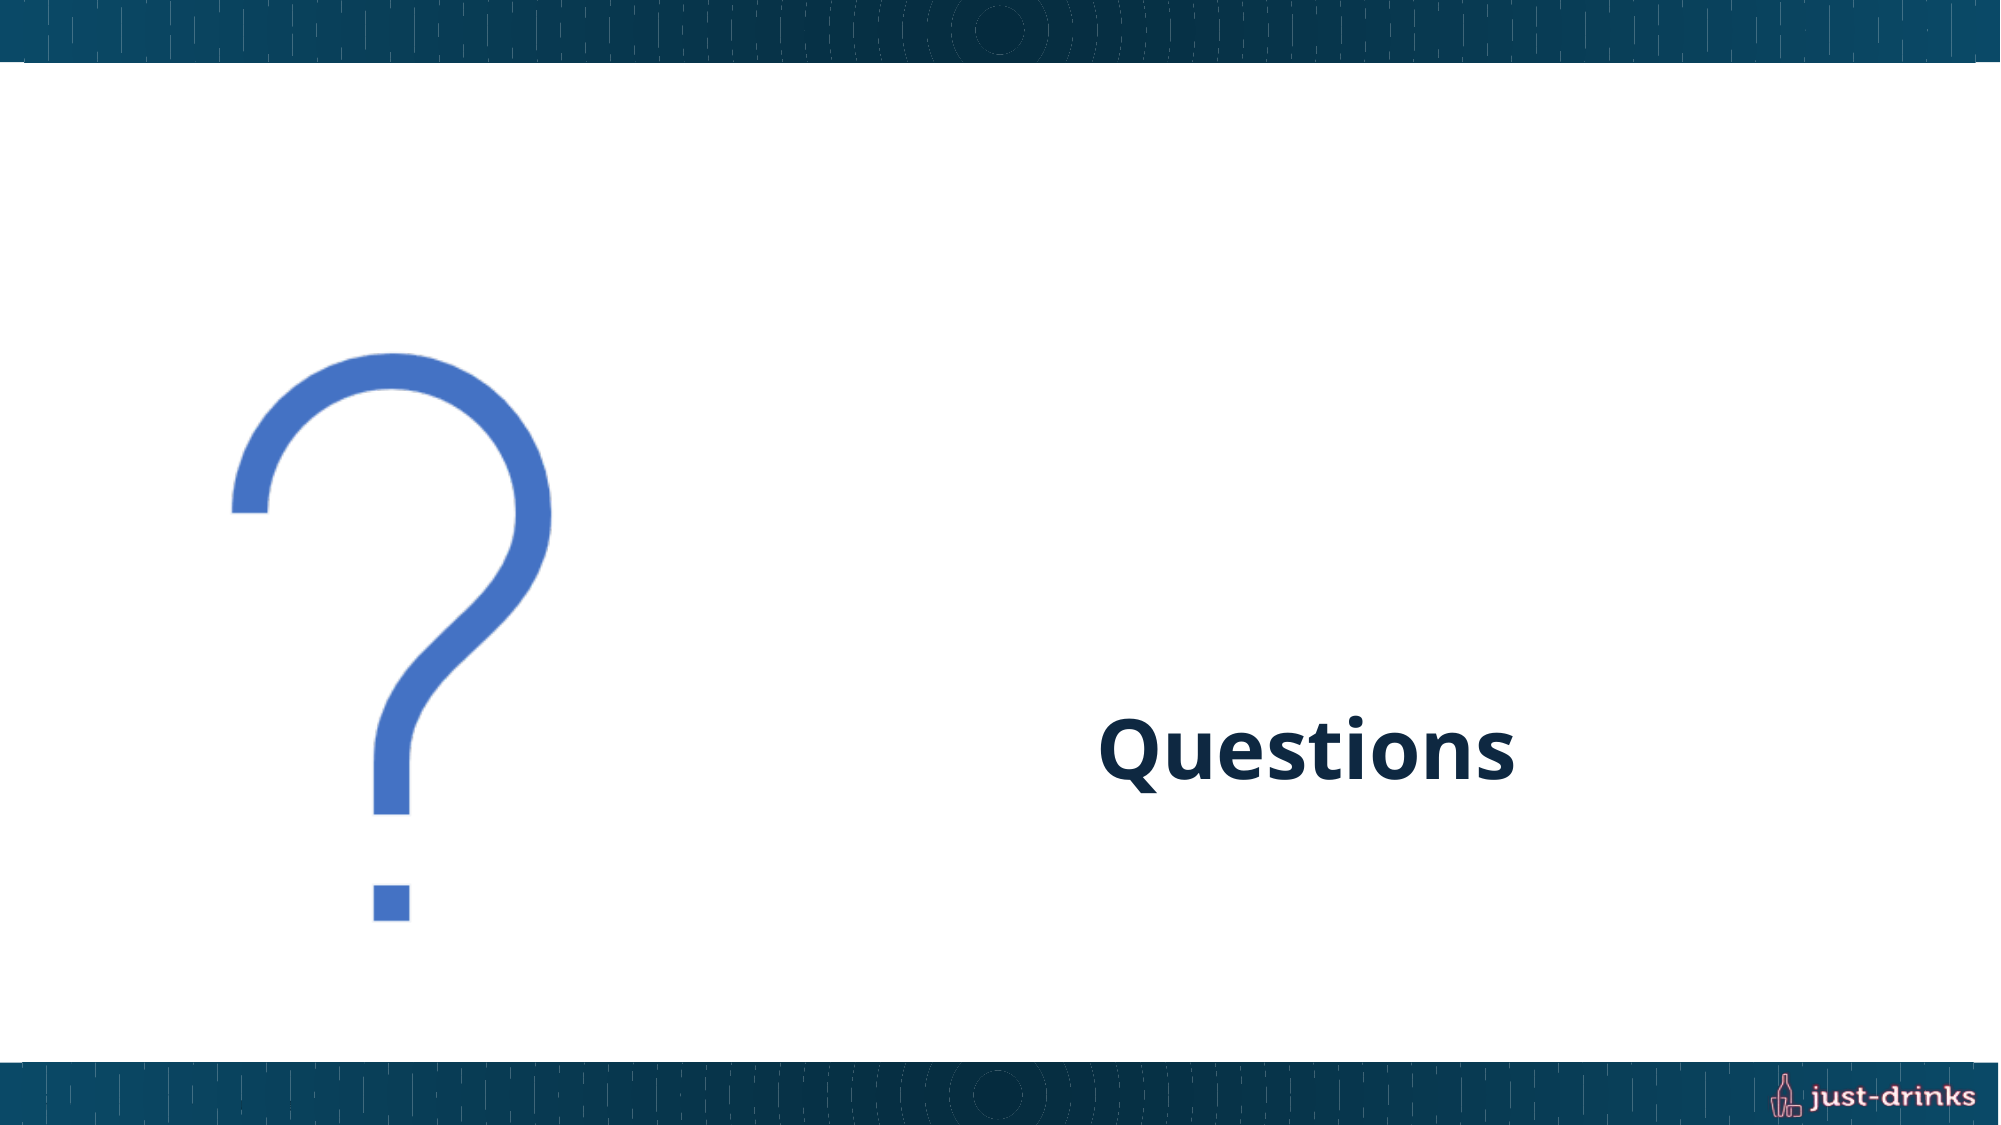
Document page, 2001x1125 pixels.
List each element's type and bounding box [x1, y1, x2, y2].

text_box [0, 0, 2000, 1125]
